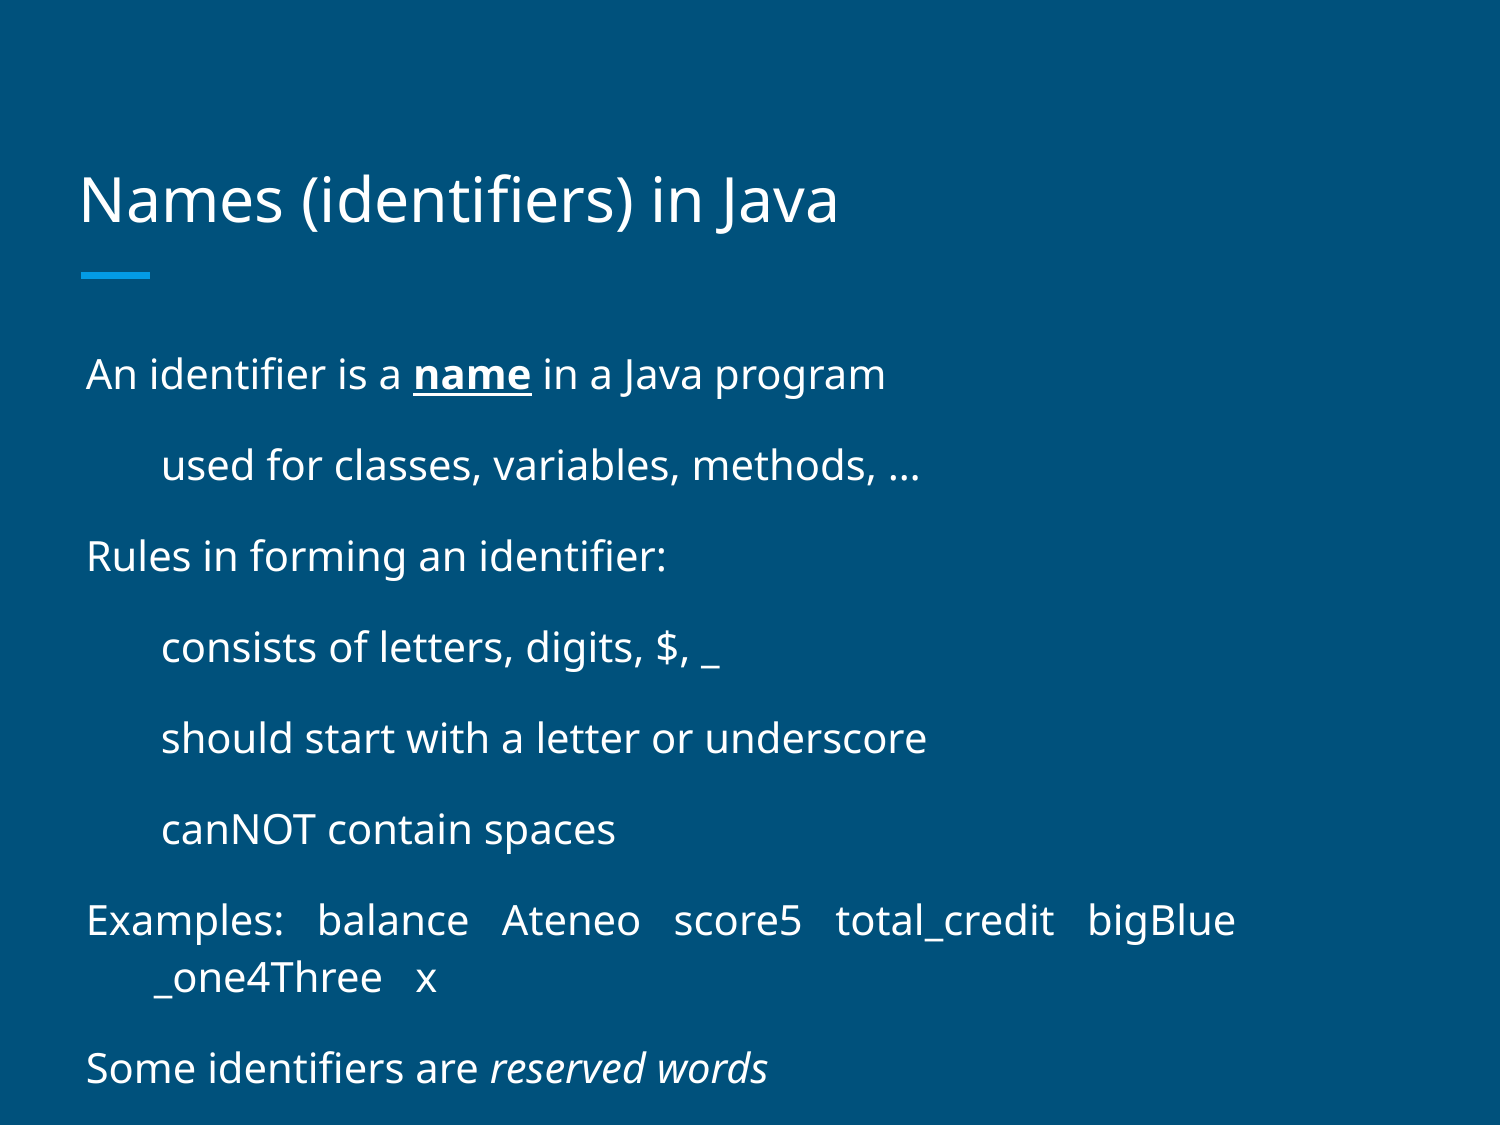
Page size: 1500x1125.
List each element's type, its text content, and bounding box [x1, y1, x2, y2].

list An identifier is a name in a Java program used for classes, variables, methods, … Rules in forming an identifier: consists of letters, digits, $, _ should start with a letter or underscore canNOT contain spaces Examples: balance Ateneo score5 total_credit bigBlue _one4Three x Some identifiers are reserved words [63, 325, 1437, 1092]
title Names (identifiers) in Java [63, 100, 1437, 251]
